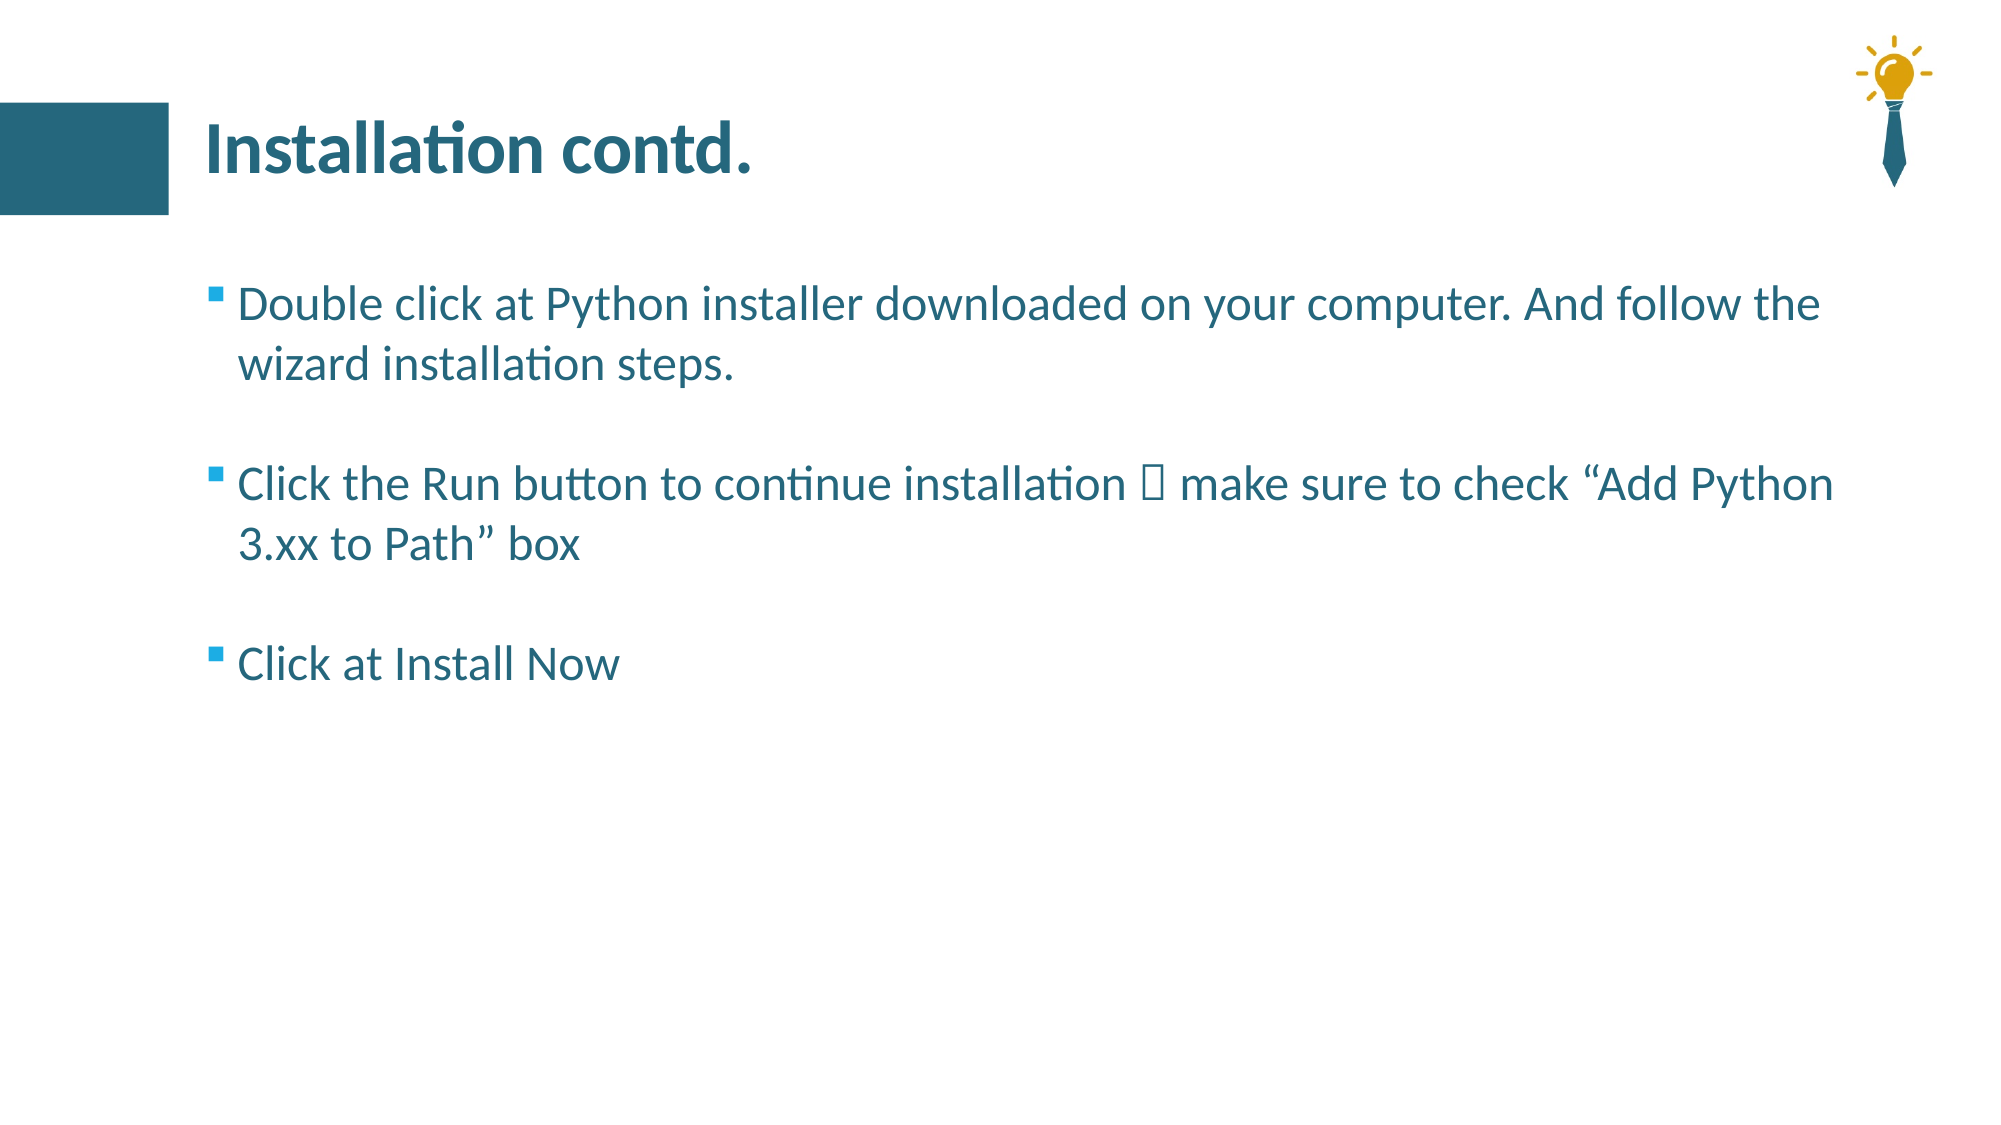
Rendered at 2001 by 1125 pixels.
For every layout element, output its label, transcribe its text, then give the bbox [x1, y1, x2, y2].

picture [1816, 13, 1972, 209]
list Double click at Python installer downloaded on your computer. And follow the wizard installation steps. Click the Run button to continue installation  make sure to check “Add Python 3.xx to Path” box Click at Install Now [189, 263, 1876, 1035]
title Installation contd. [189, 101, 1731, 219]
